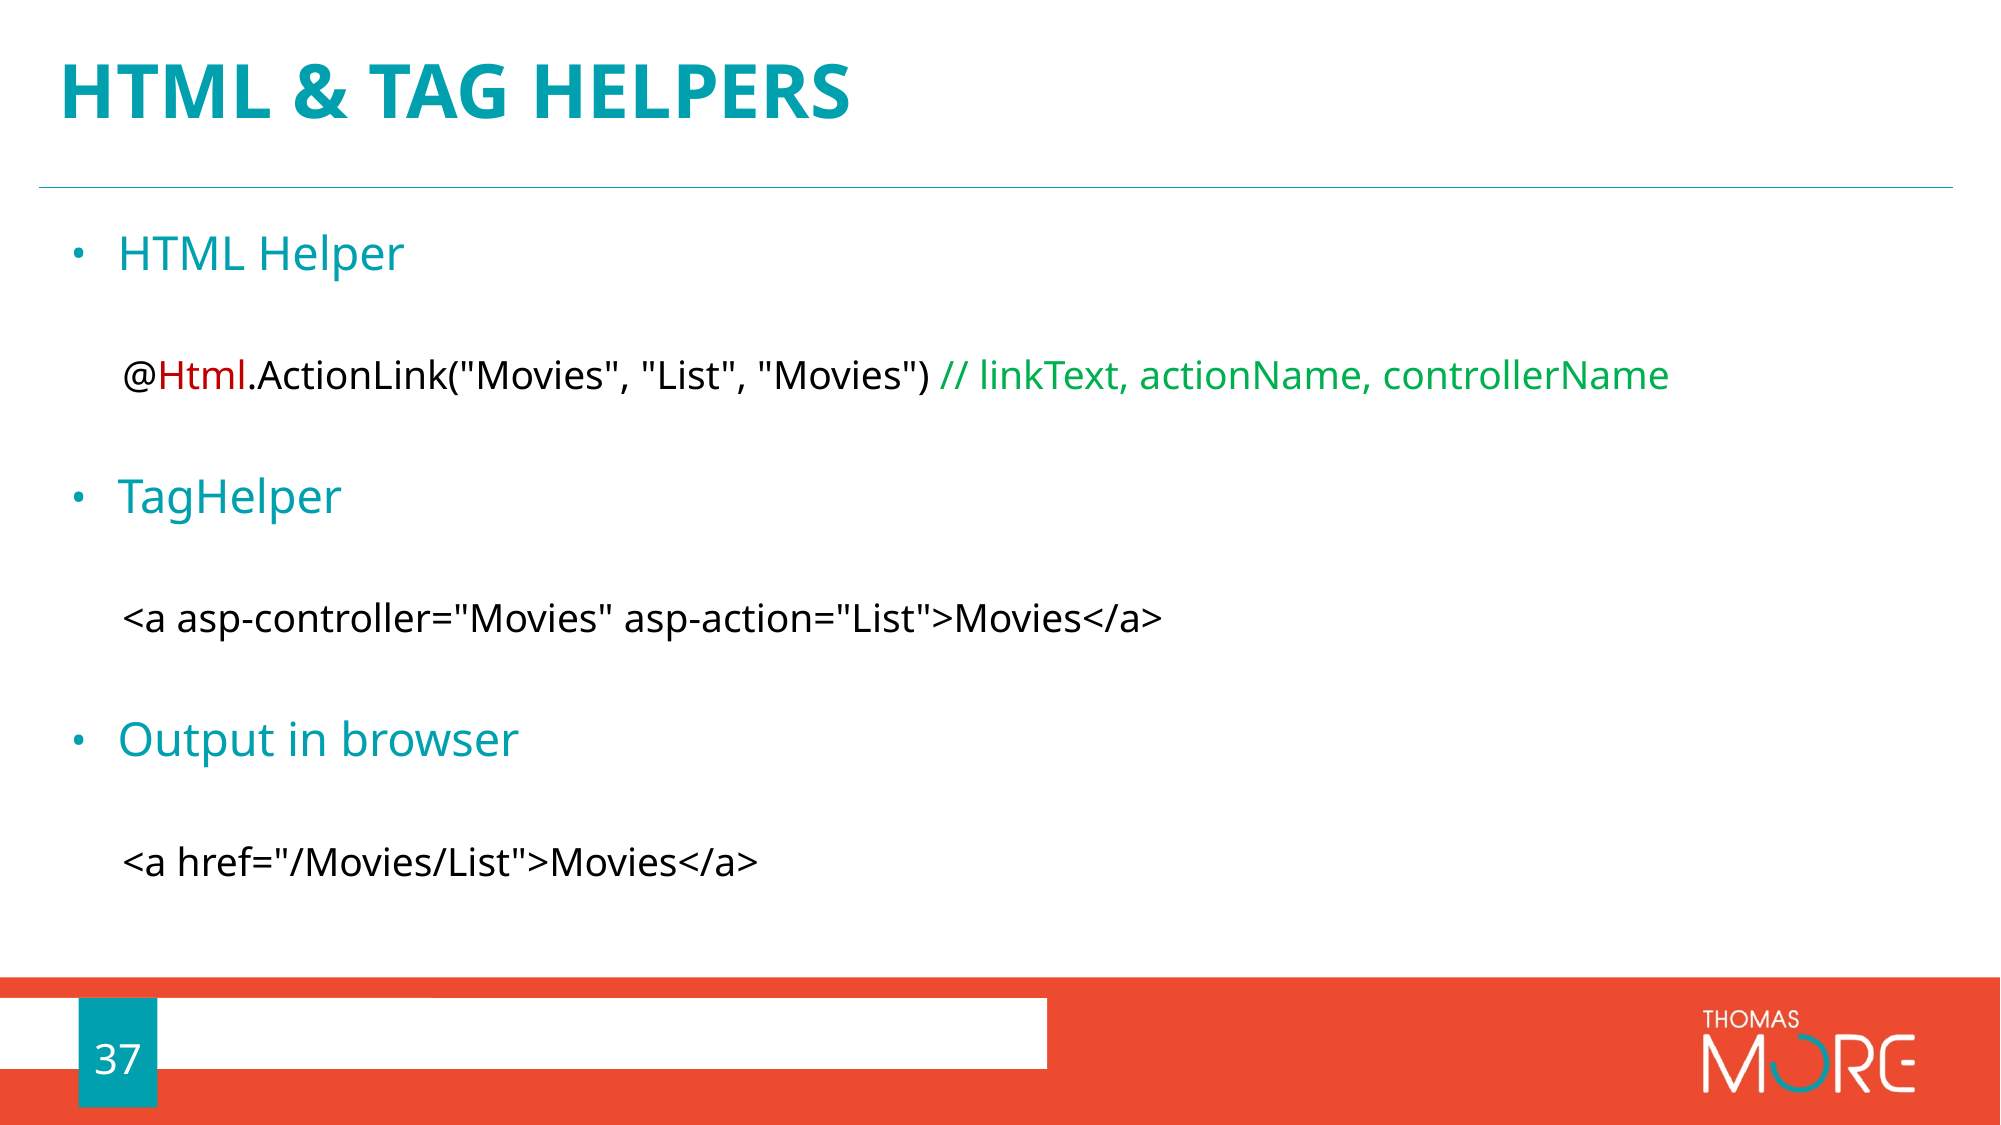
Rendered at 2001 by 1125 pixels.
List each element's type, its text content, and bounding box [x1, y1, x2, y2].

slide_number 37 [78, 998, 158, 1108]
list HTML Helper @Html.ActionLink("Movies", "List", "Movies") // linkText, actionName, controllerName TagHelper <a asp-controller="Movies" asp-action="List">Movies</a> Output in browser <a href="/Movies/List">Movies</a> [0, 188, 2000, 916]
footer [165, 998, 1048, 1069]
picture [1673, 980, 1944, 1122]
title HTML & TAG Helpers [0, 0, 2000, 188]
